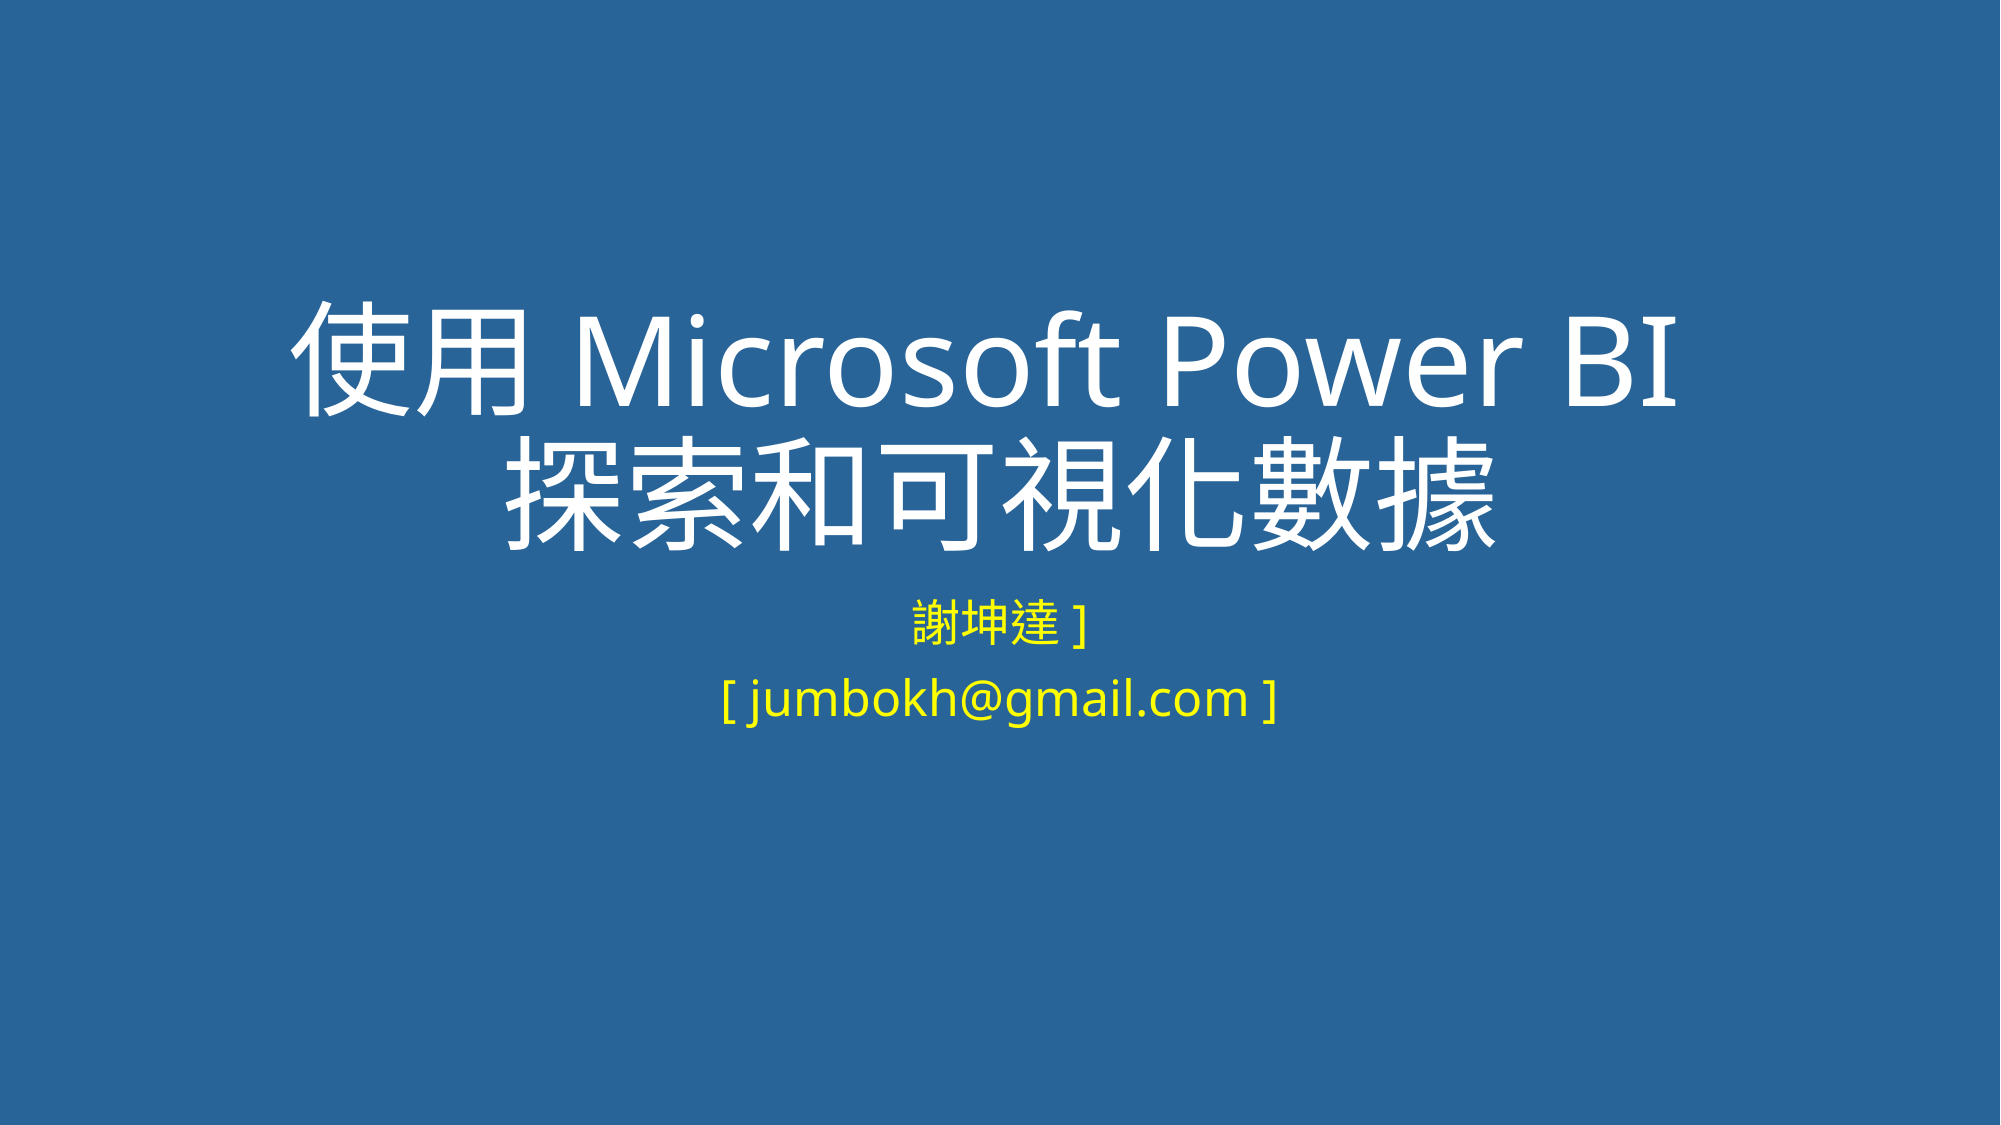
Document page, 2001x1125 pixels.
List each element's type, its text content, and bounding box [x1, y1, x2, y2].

subtitle 謝坤達] [ jumbokh@gmail.com ] [249, 590, 1750, 863]
title 使用Microsoft Power BI探索和可視化數據 [249, 184, 1750, 576]
